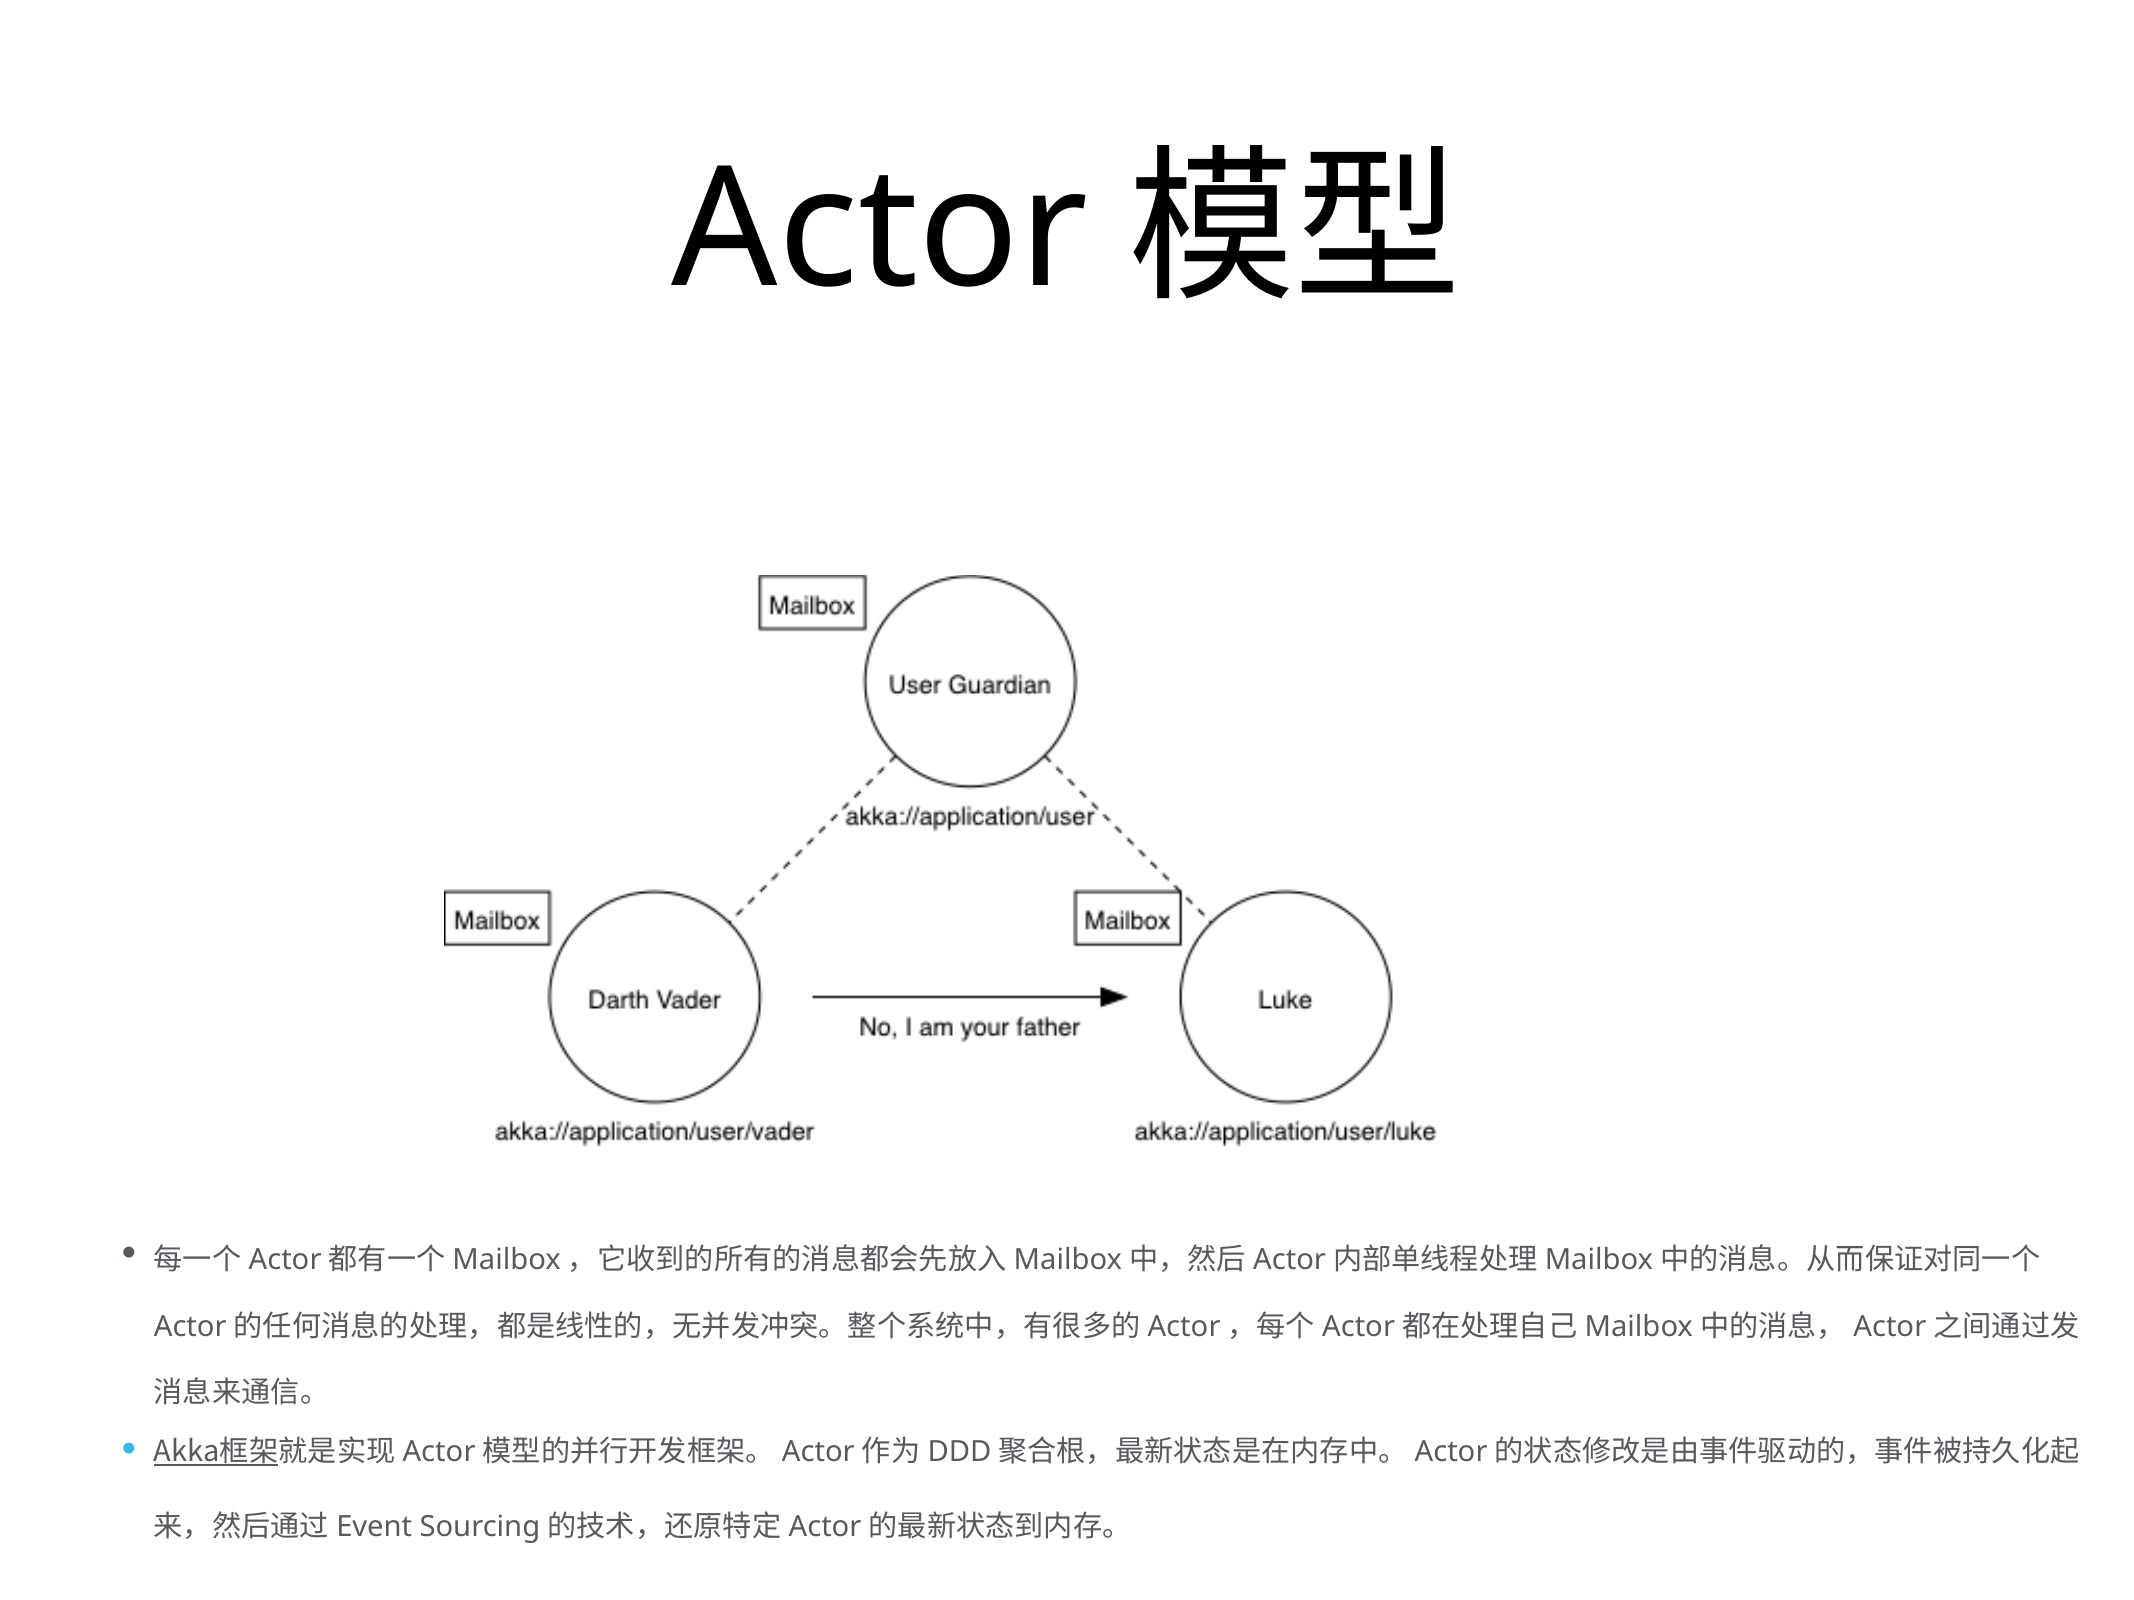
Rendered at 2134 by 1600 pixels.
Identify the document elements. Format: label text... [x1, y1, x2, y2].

picture [444, 575, 1443, 1156]
title Actor模型 [155, 41, 1978, 397]
text_box 每一个Actor都有一个Mailbox，它收到的所有的消息都会先放入Mailbox中，然后Actor内部单线程处理Mailbox中的消息。从而保证对同一个Actor的任何消息的处理，都是线性的，无并发冲突。整个系统中，有很多的Actor，每个Actor都在处理自己Mailbox中的消息，Actor之间通过发消息来通信。 Akka框架就是实现Actor模型的并行开发框架。Actor作为DDD聚合根，最新状态是在内存中。Actor的状态修改是由事件驱动的，事件被持久化起来，然后通过Event Sourcing的技术，还原特定Actor的最新状态到内存。 [113, 1200, 2098, 1551]
